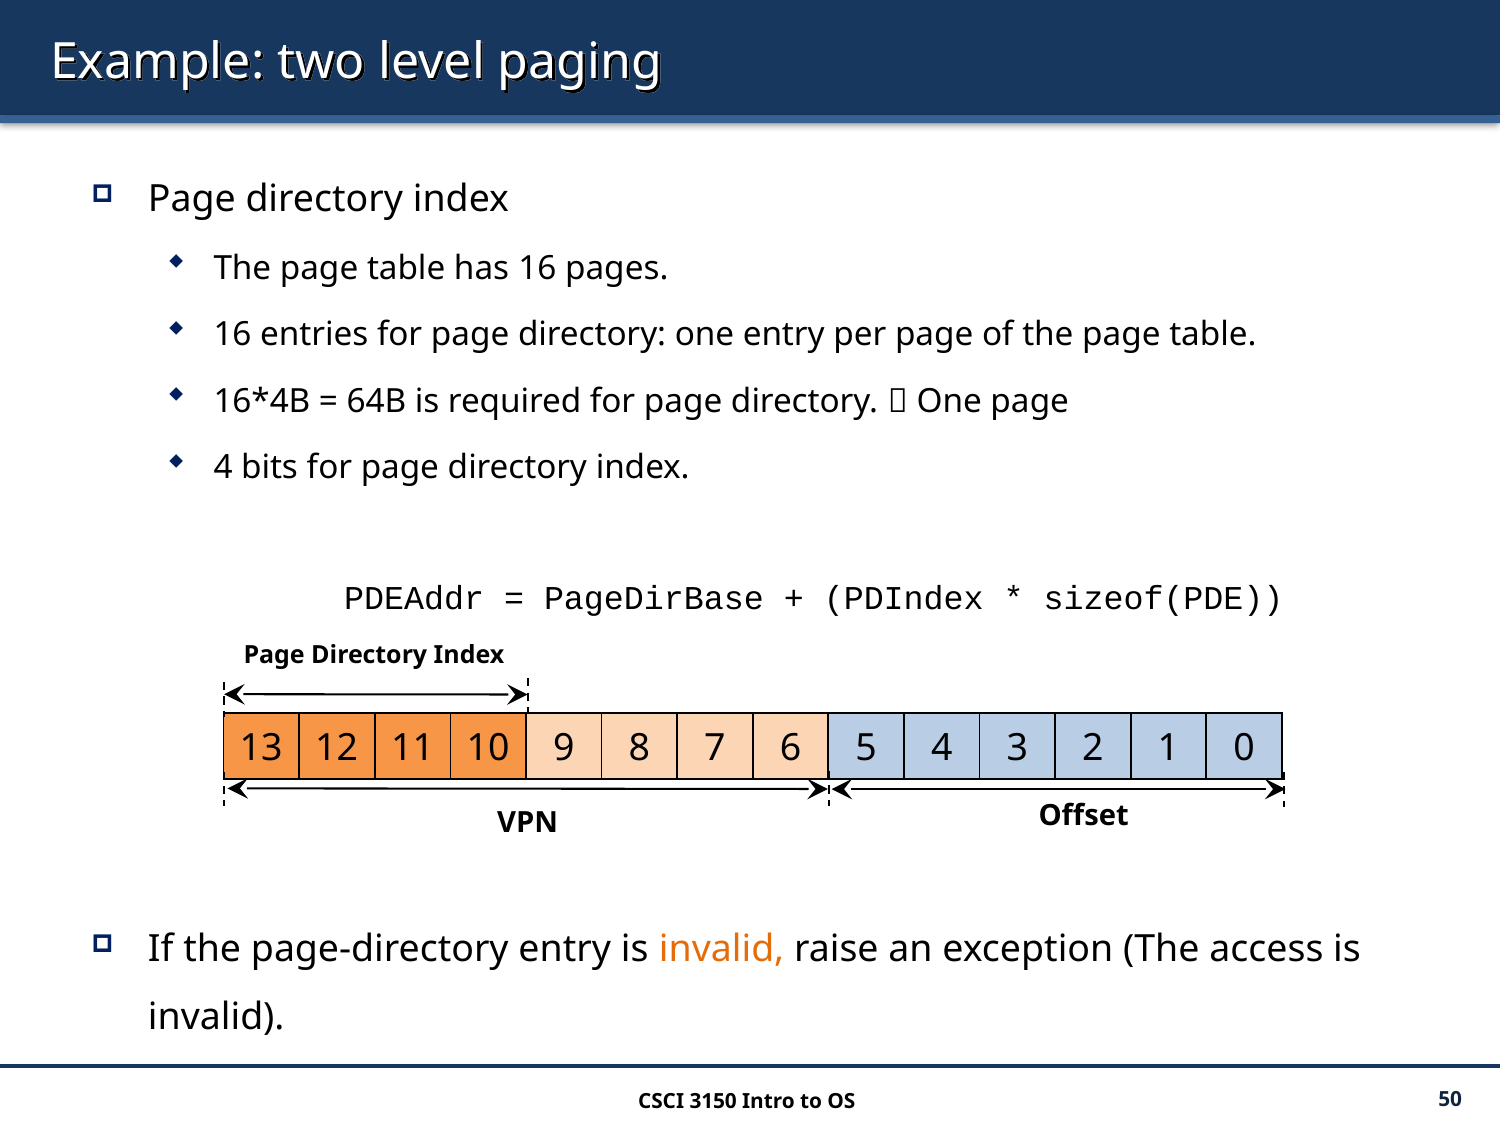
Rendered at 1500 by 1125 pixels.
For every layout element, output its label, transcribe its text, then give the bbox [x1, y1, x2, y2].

list Page directory index The page table has 16 pages. 16 entries for page directory: one entry per page of the page table. 16*4B = 64B is required for page directory.  One page 4 bits for page directory index. PDEAddr = PageDirBase + (PDIndex * sizeof(PDE)) If the page-directory entry is invalid, raise an exception (The access is invalid). [76, 144, 1477, 1048]
table_header 13 [224, 714, 298, 778]
table_header 4 [905, 714, 979, 778]
table_header 0 [1207, 714, 1281, 778]
table_header 11 [376, 714, 450, 778]
table_header 1 [1132, 714, 1205, 778]
table_header 3 [980, 714, 1054, 778]
table_header 7 [678, 714, 752, 778]
footer CSCI 3150 Intro to OS [497, 1079, 997, 1117]
table_header 5 [829, 714, 903, 778]
text_box Page Directory Index [228, 631, 520, 677]
title Example: two level paging [34, 10, 1477, 107]
text_box VPN [482, 797, 574, 846]
table_header 10 [451, 714, 525, 778]
slide_number 50 [1306, 1081, 1483, 1118]
text_box Offset [1023, 798, 1144, 839]
table_header 9 [527, 714, 601, 778]
table_header 6 [754, 714, 827, 778]
table_header 8 [602, 714, 676, 778]
table_header 12 [300, 714, 374, 778]
table_header 2 [1056, 714, 1130, 778]
